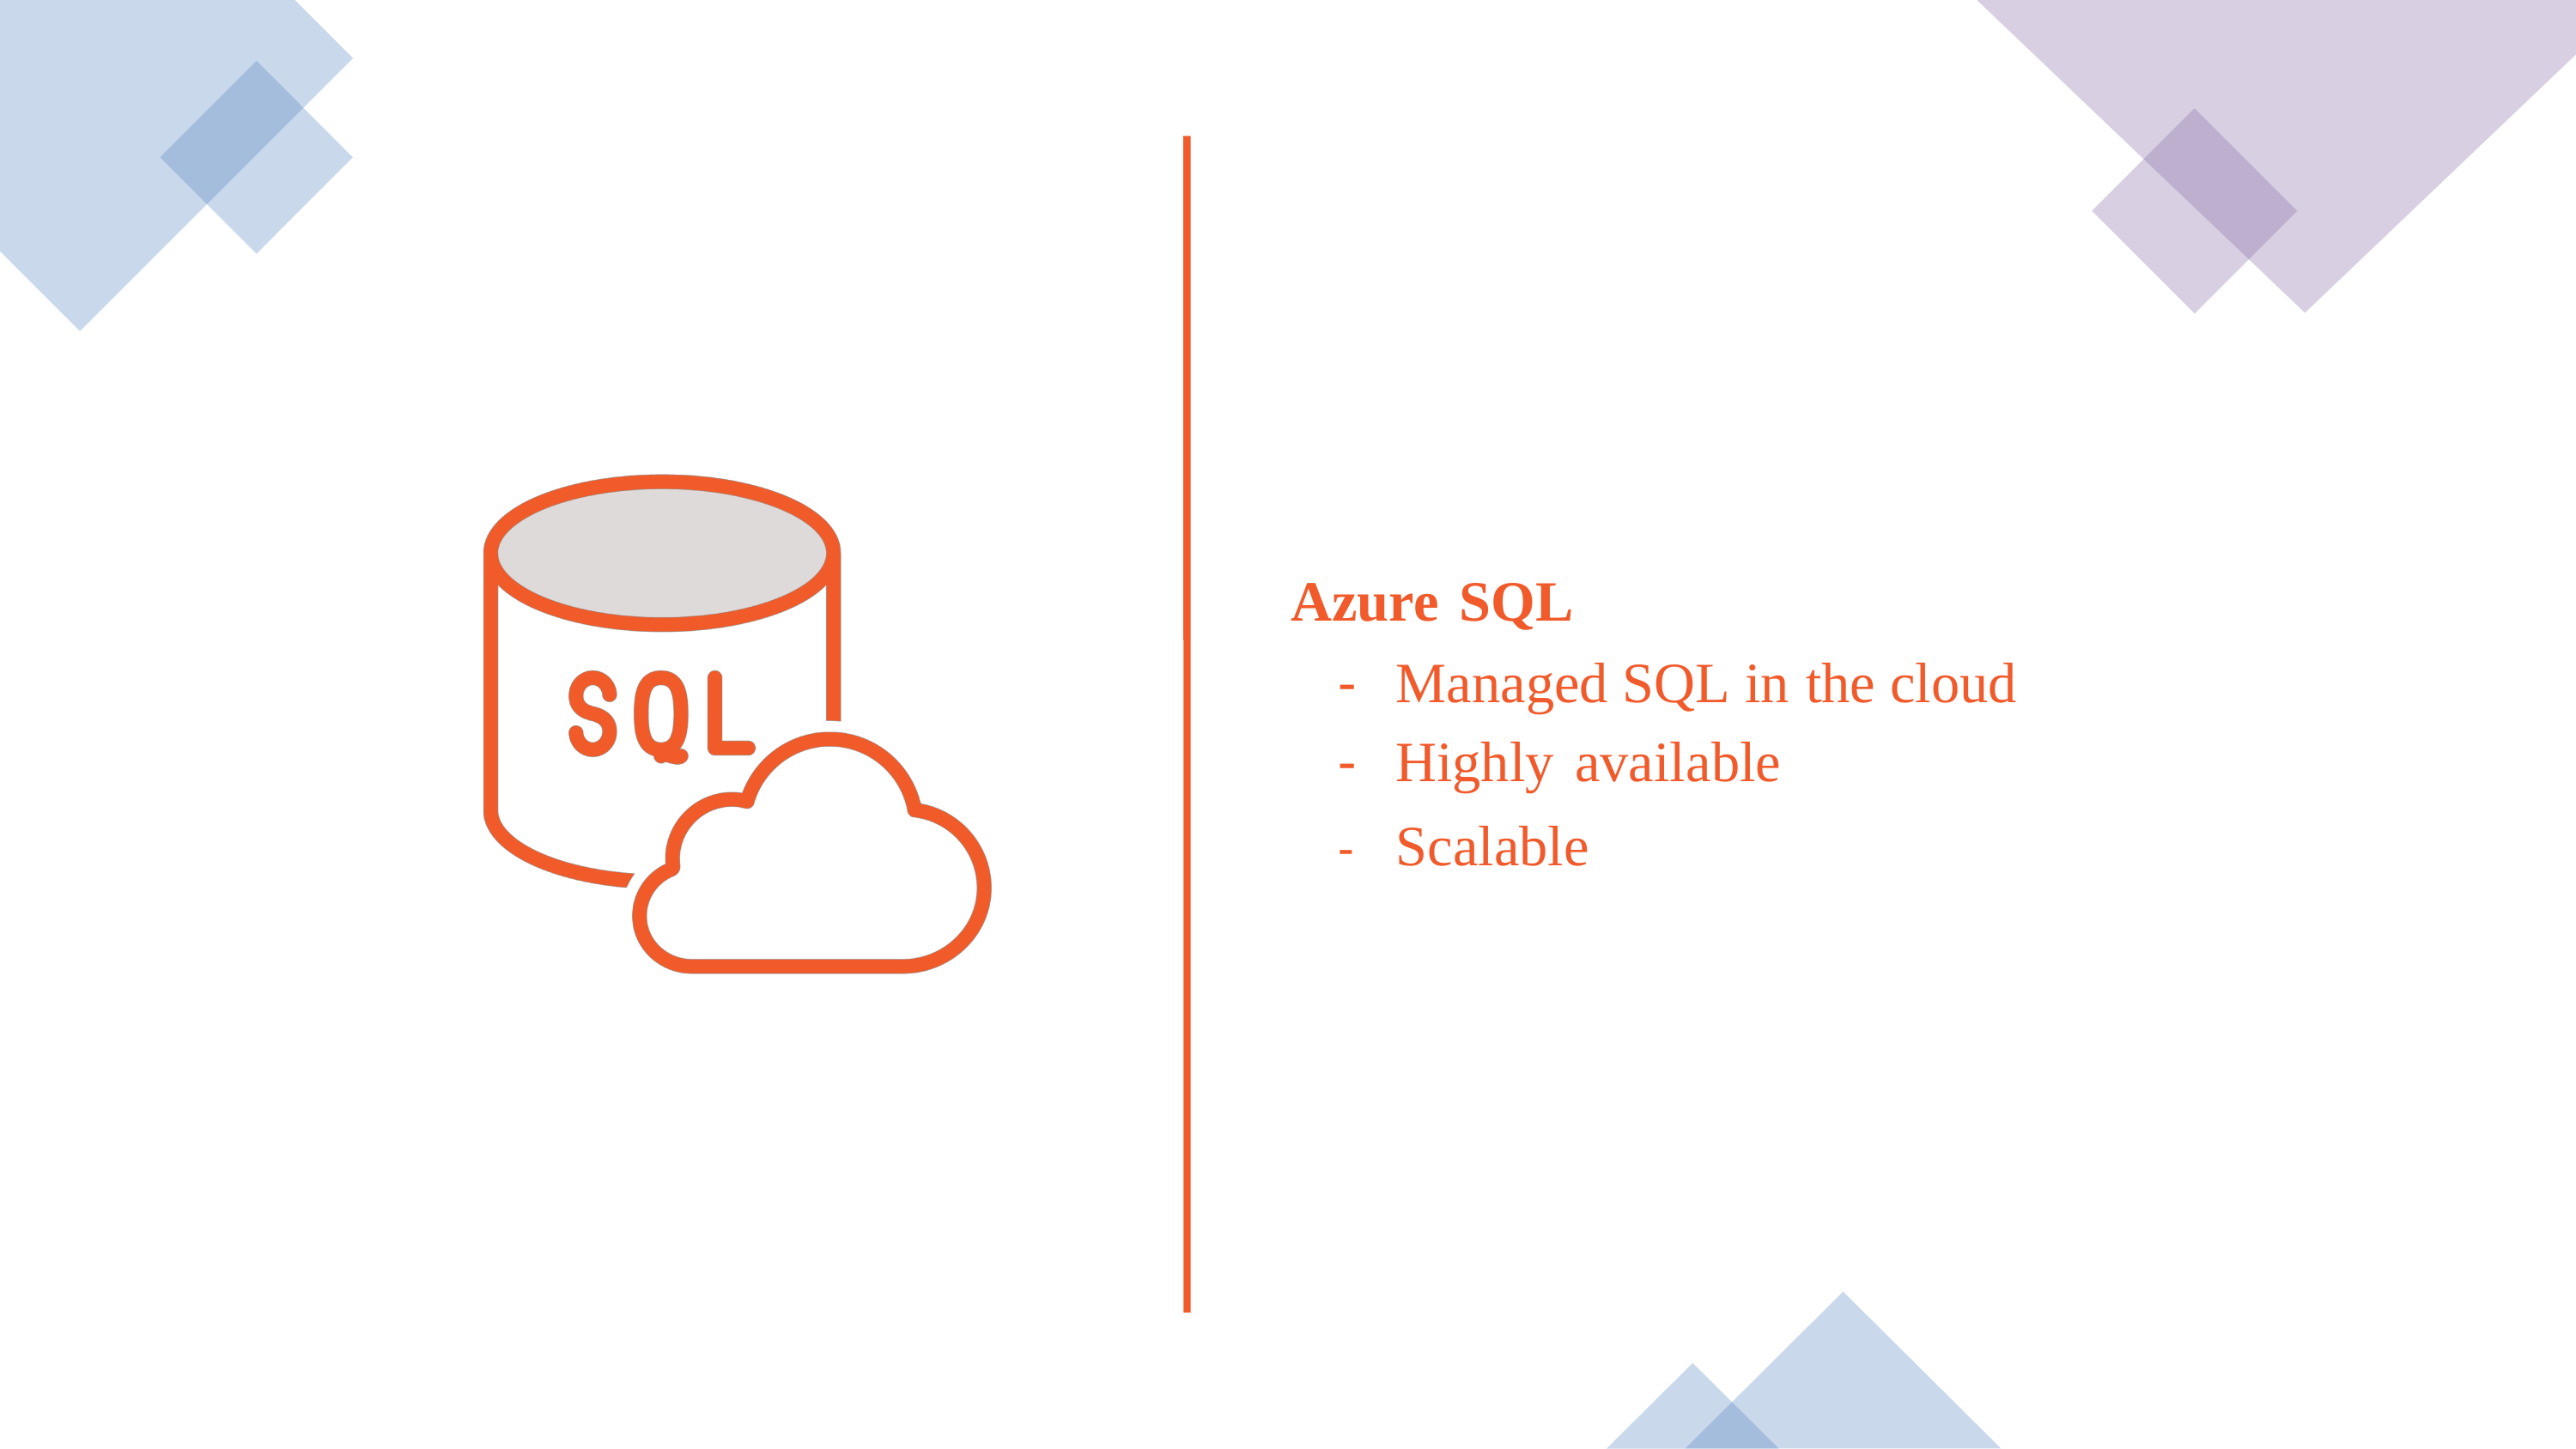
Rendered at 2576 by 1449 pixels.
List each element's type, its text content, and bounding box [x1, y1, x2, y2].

text_box [1732, 1289, 2003, 1449]
text_box [158, 58, 355, 256]
text_box Azure SQL [1289, 573, 1583, 634]
text_box Managed SQL in the cloud Highly available Scalable [1394, 655, 2097, 885]
text_box [2090, 160, 2249, 316]
text_box - - - [1336, 653, 1382, 883]
text_box [0, 0, 355, 333]
text_box [1605, 1361, 1781, 1449]
text_box [0, 0, 2576, 1449]
text_box [479, 470, 996, 979]
text_box [1975, 0, 2576, 315]
